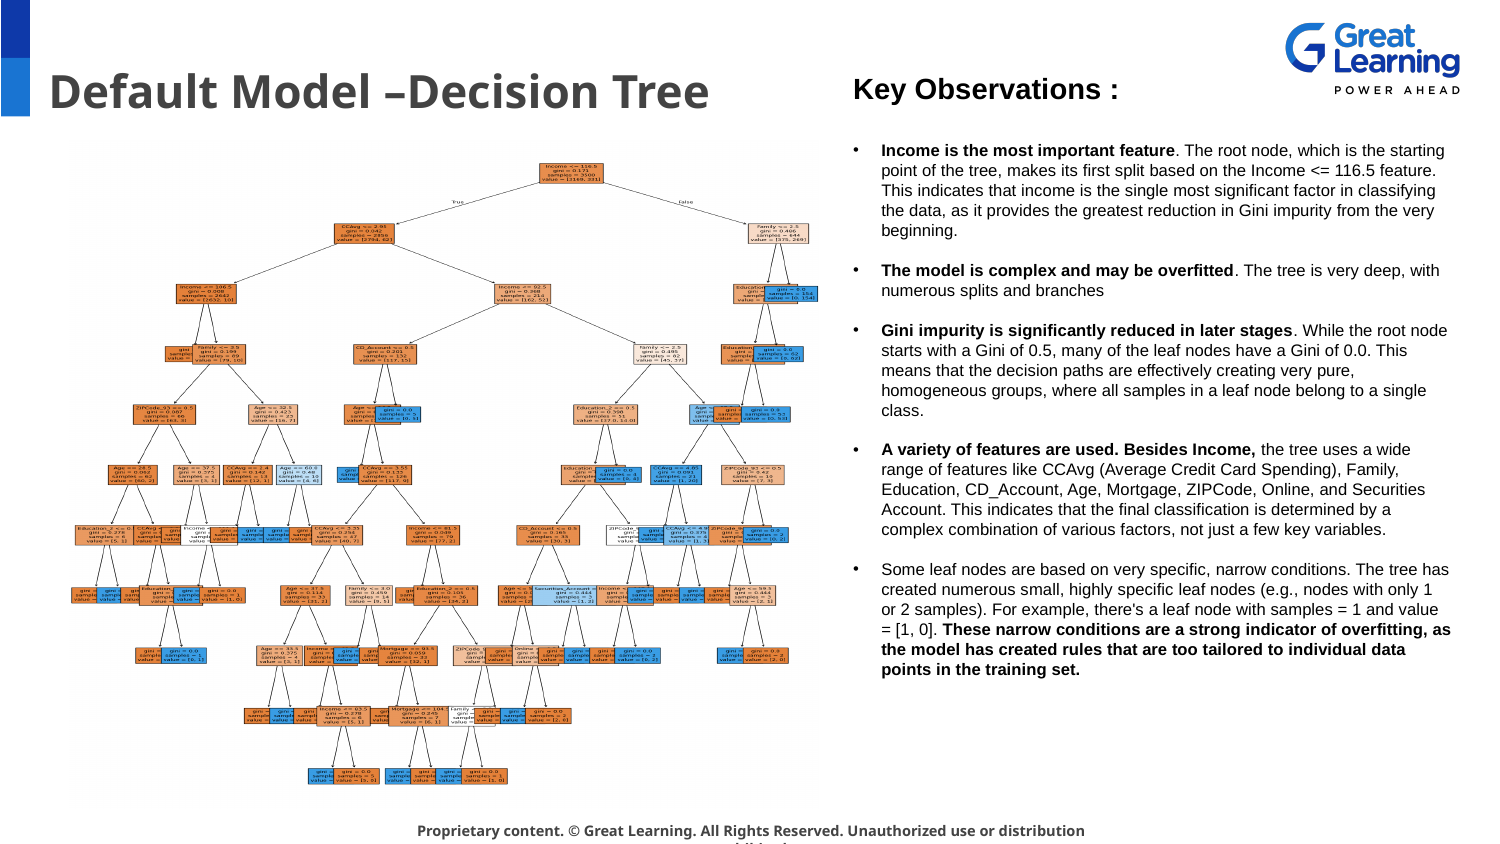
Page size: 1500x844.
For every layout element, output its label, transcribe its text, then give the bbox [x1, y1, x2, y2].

title Default Model –Decision Tree [33, 47, 1431, 142]
picture [1258, 11, 1487, 106]
text_box Key Observations : Income is the most important feature. The root node, which is the starting point of the tree, makes its first split based on the Income <= 116.5 feature. This indicates that income is the single most significant factor in classifying the data, as it provides the greatest reduction in Gini impurity from the very beginning. The model is complex and may be overfitted. The tree is very deep, with numerous splits and branches Gini impurity is significantly reduced in later stages. While the root node starts with a Gini of 0.5, many of the leaf nodes have a Gini of 0.0. This means that the decision paths are effectively creating very pure, homogeneous groups, where all samples in a leaf node belong to a single class. A variety of features are used. Besides Income, the tree uses a wide range of features like CCAvg (Average Credit Card Spending), Family, Education, CD_Account, Age, Mortgage, ZIPCode, Online, and Securities Account. This indicates that the final classification is determined by a complex combination of various factors, not just a few key variables. Some leaf nodes are based on very specific, narrow conditions. The tree has created numerous small, highly specific leaf nodes (e.g., nodes with only 1 or 2 samples). For example, there's a leaf node with samples = 1 and value = [1, 0]. These narrow conditions are a strong indicator of overfitting, as the model has created rules that are too tailored to individual data points in the training set. [838, 62, 1467, 687]
picture [68, 140, 819, 809]
